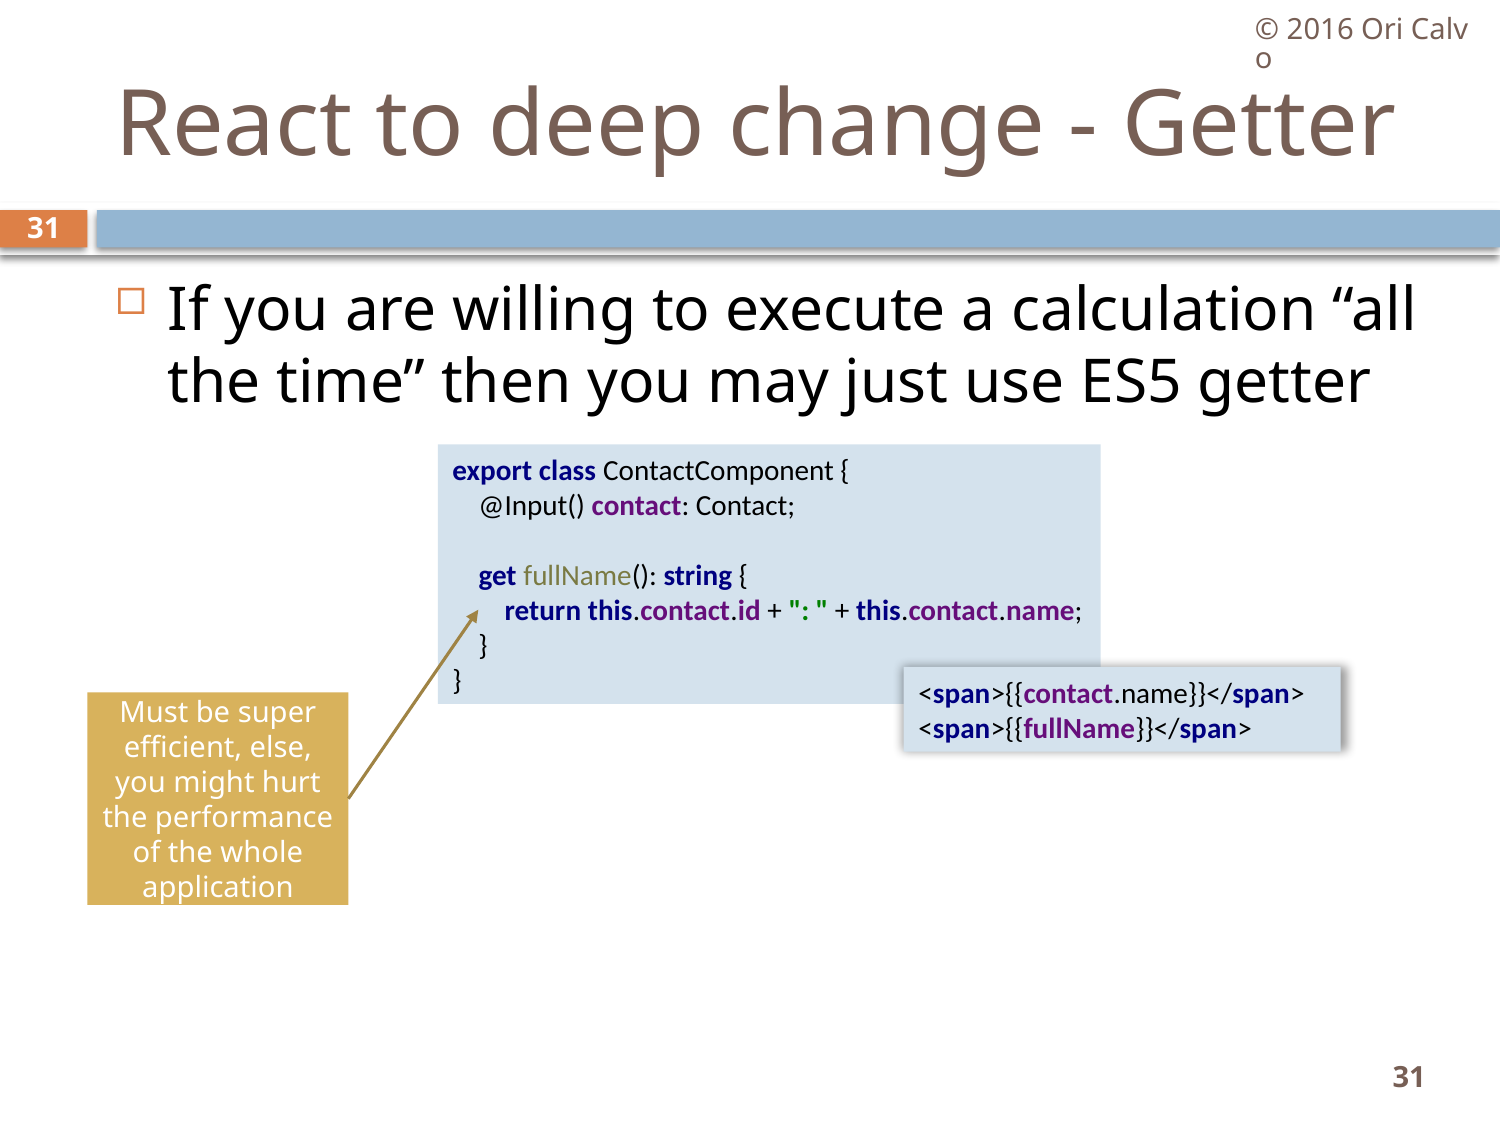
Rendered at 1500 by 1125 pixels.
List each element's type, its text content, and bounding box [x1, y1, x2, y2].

list If you are willing to execute a calculation “all the time” then you may just use ES5 getter [100, 262, 1438, 1000]
text_box <span>{{contact.name}}</span> <span>{{fullName}}</span> [903, 666, 1341, 752]
footer © 2016 Ori Calvo [1240, 0, 1500, 60]
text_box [87, 609, 479, 906]
text_box export class ContactComponent { @Input() contact: Contact; get fullName(): string { return this.contact.id + ": " + this.contact.name; } } [437, 444, 1101, 704]
slide_number 31 [0, 208, 88, 249]
title React to deep change - Getter [100, 37, 1438, 200]
